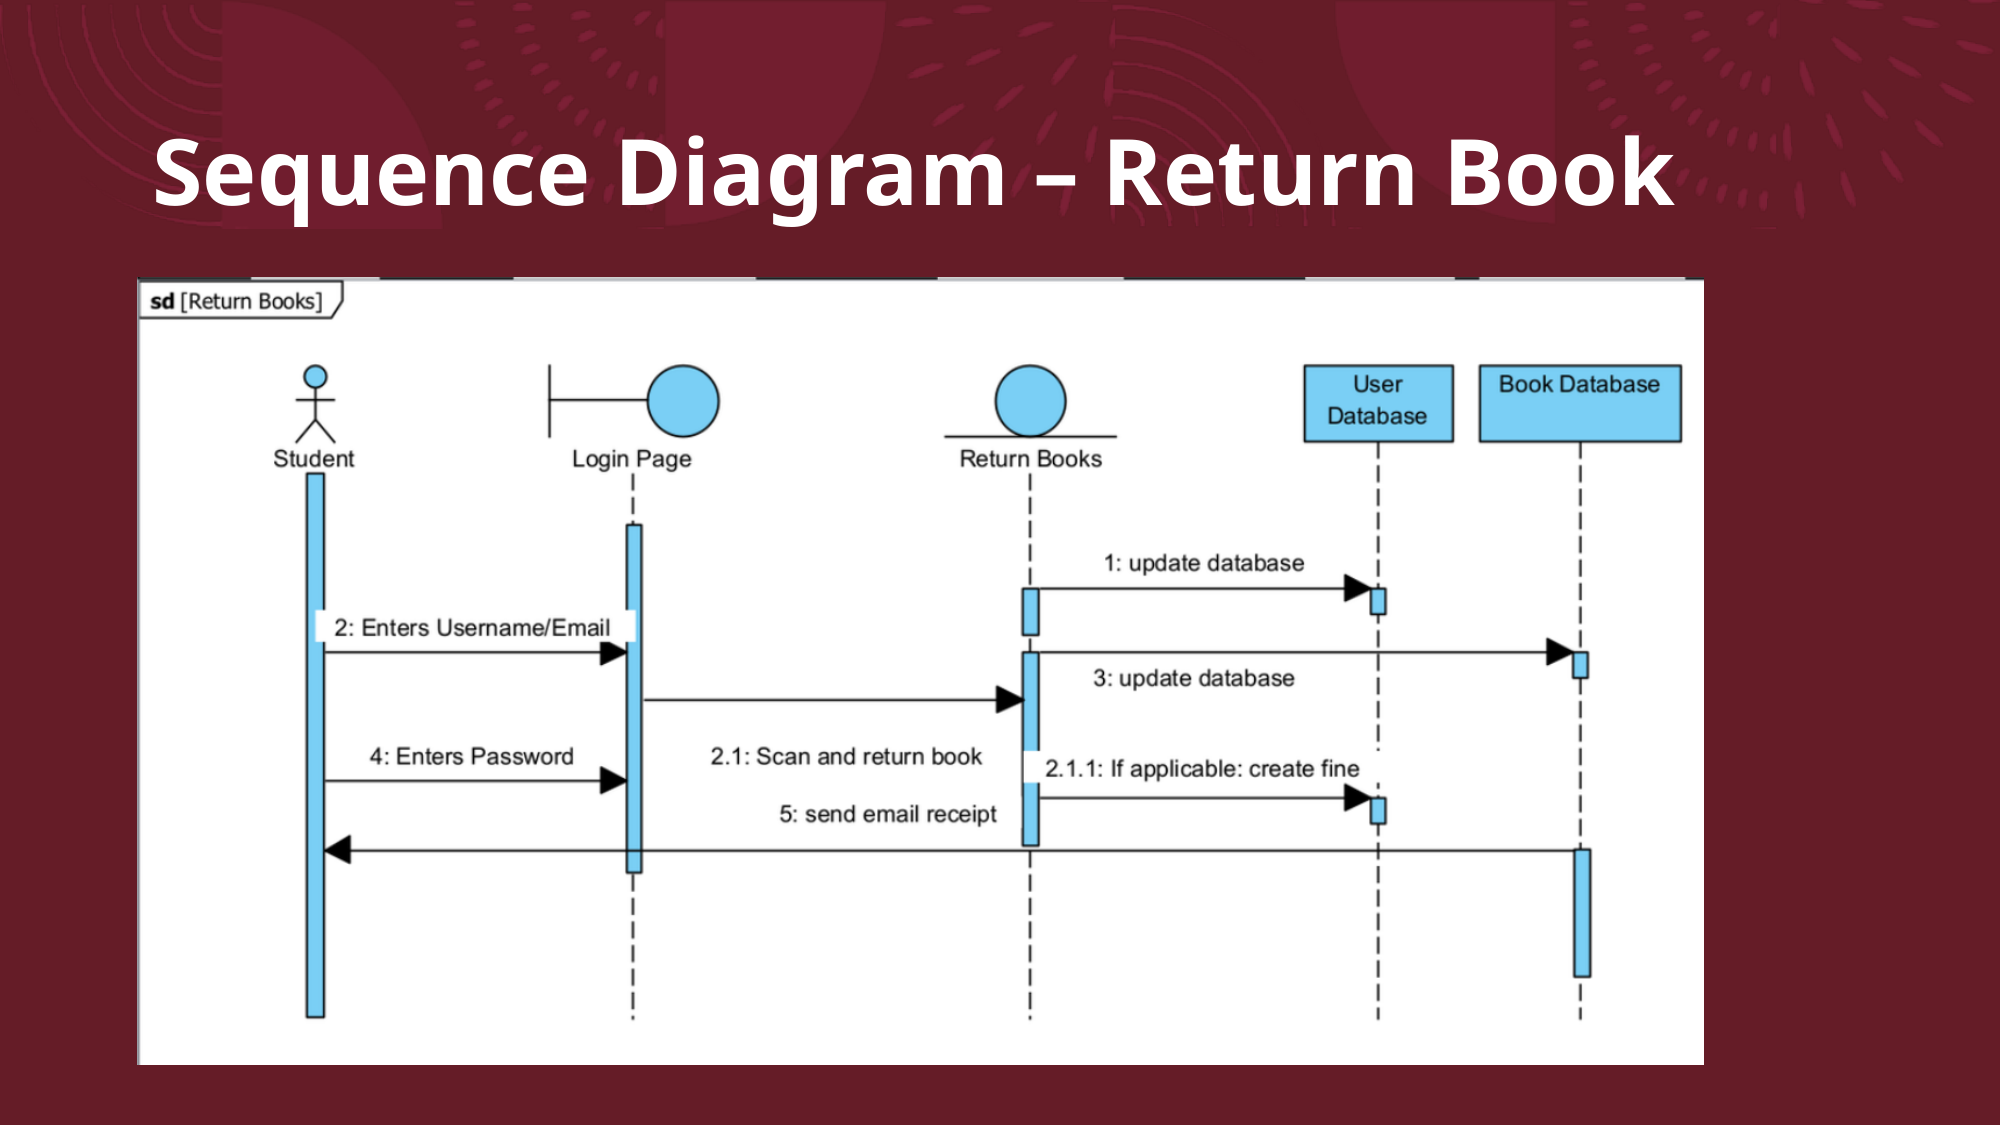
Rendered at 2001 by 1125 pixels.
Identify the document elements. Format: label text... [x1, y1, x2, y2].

picture [137, 277, 1704, 1065]
title Sequence Diagram – Return Book [137, 60, 1863, 278]
